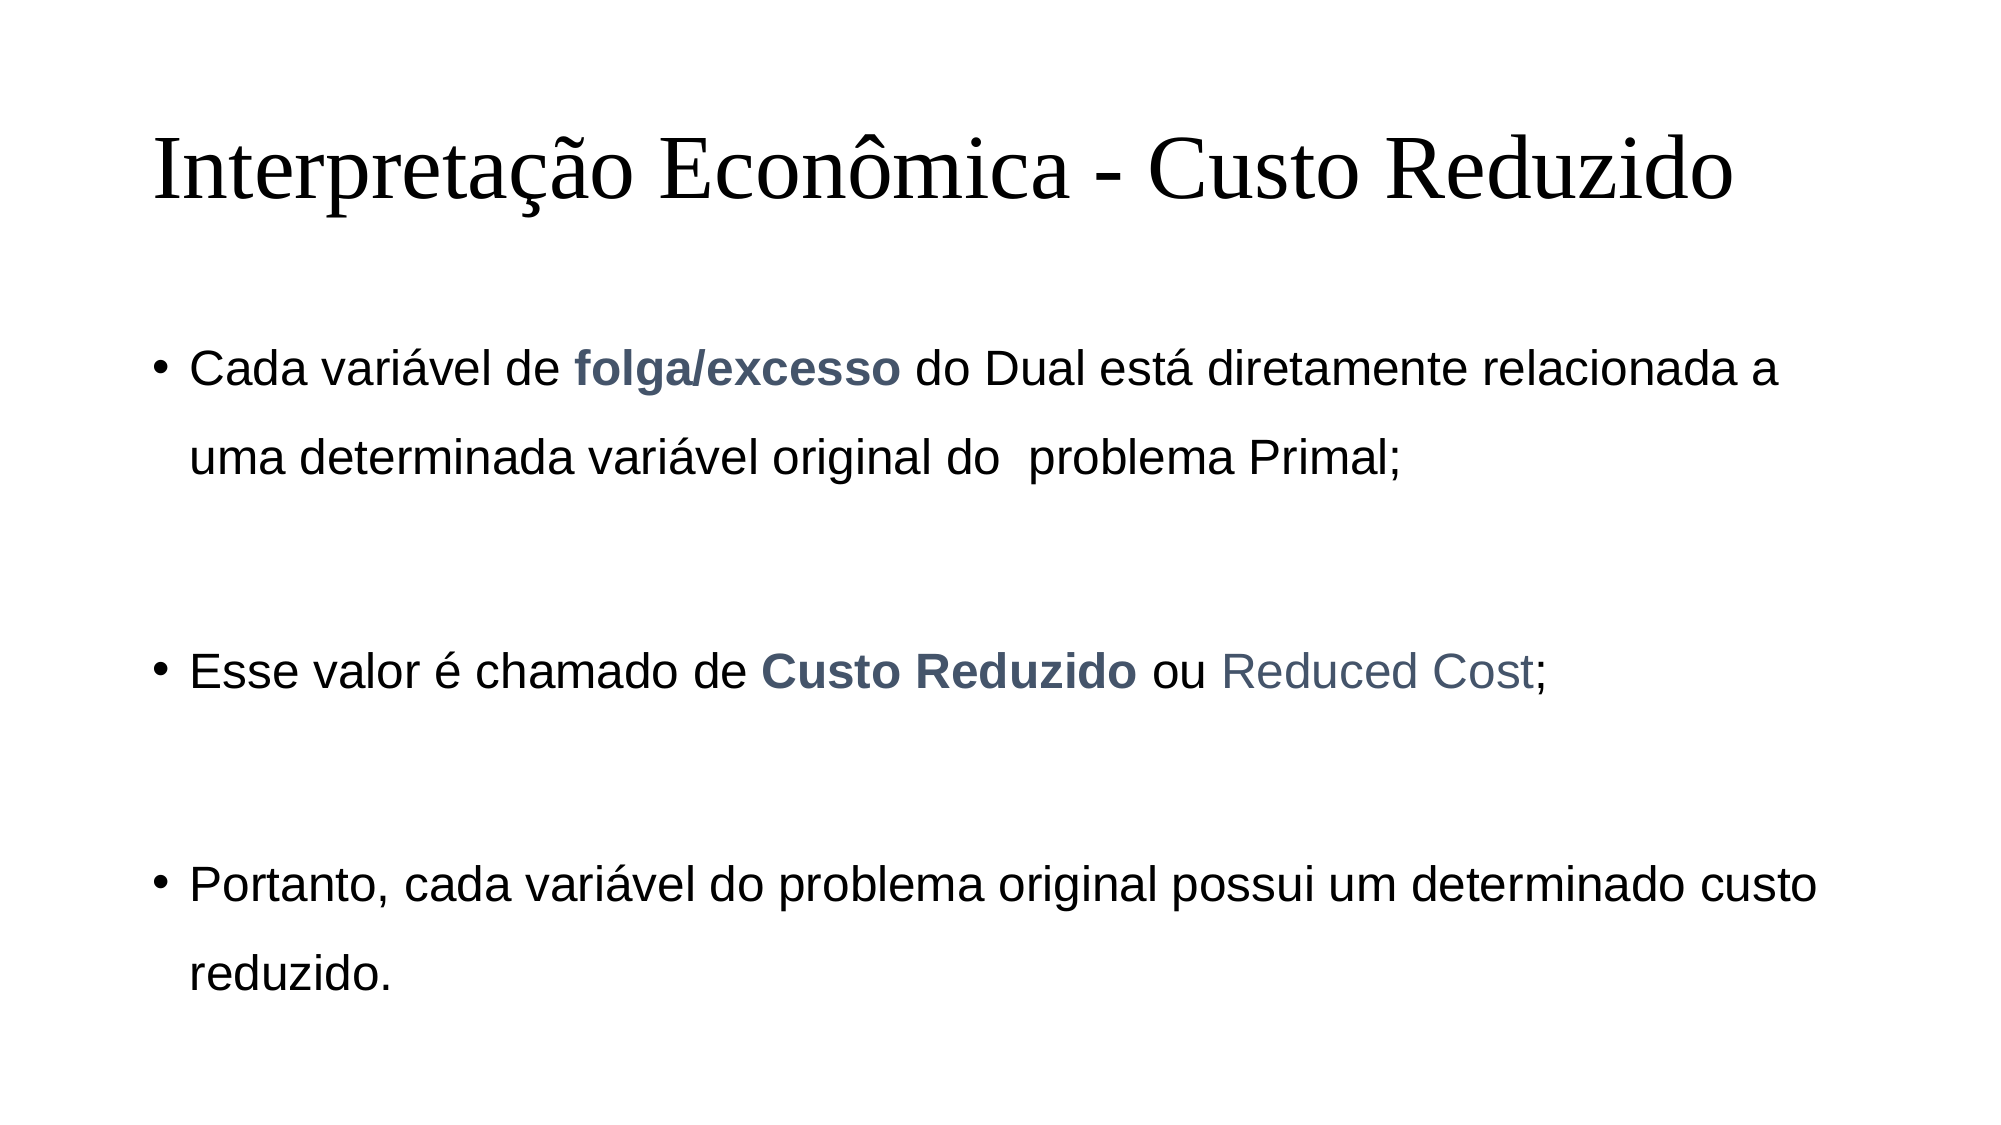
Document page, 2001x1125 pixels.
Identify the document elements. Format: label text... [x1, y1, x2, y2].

title Interpretação Econômica - Custo Reduzido [137, 59, 1863, 278]
list Cada variável de folga/excesso do Dual está diretamente relacionada a uma determinada variável original do problema Primal; Esse valor é chamado de Custo Reduzido ou Reduced Cost; Portanto, cada variável do problema original possui um determinado custo reduzido. [137, 299, 1863, 1014]
